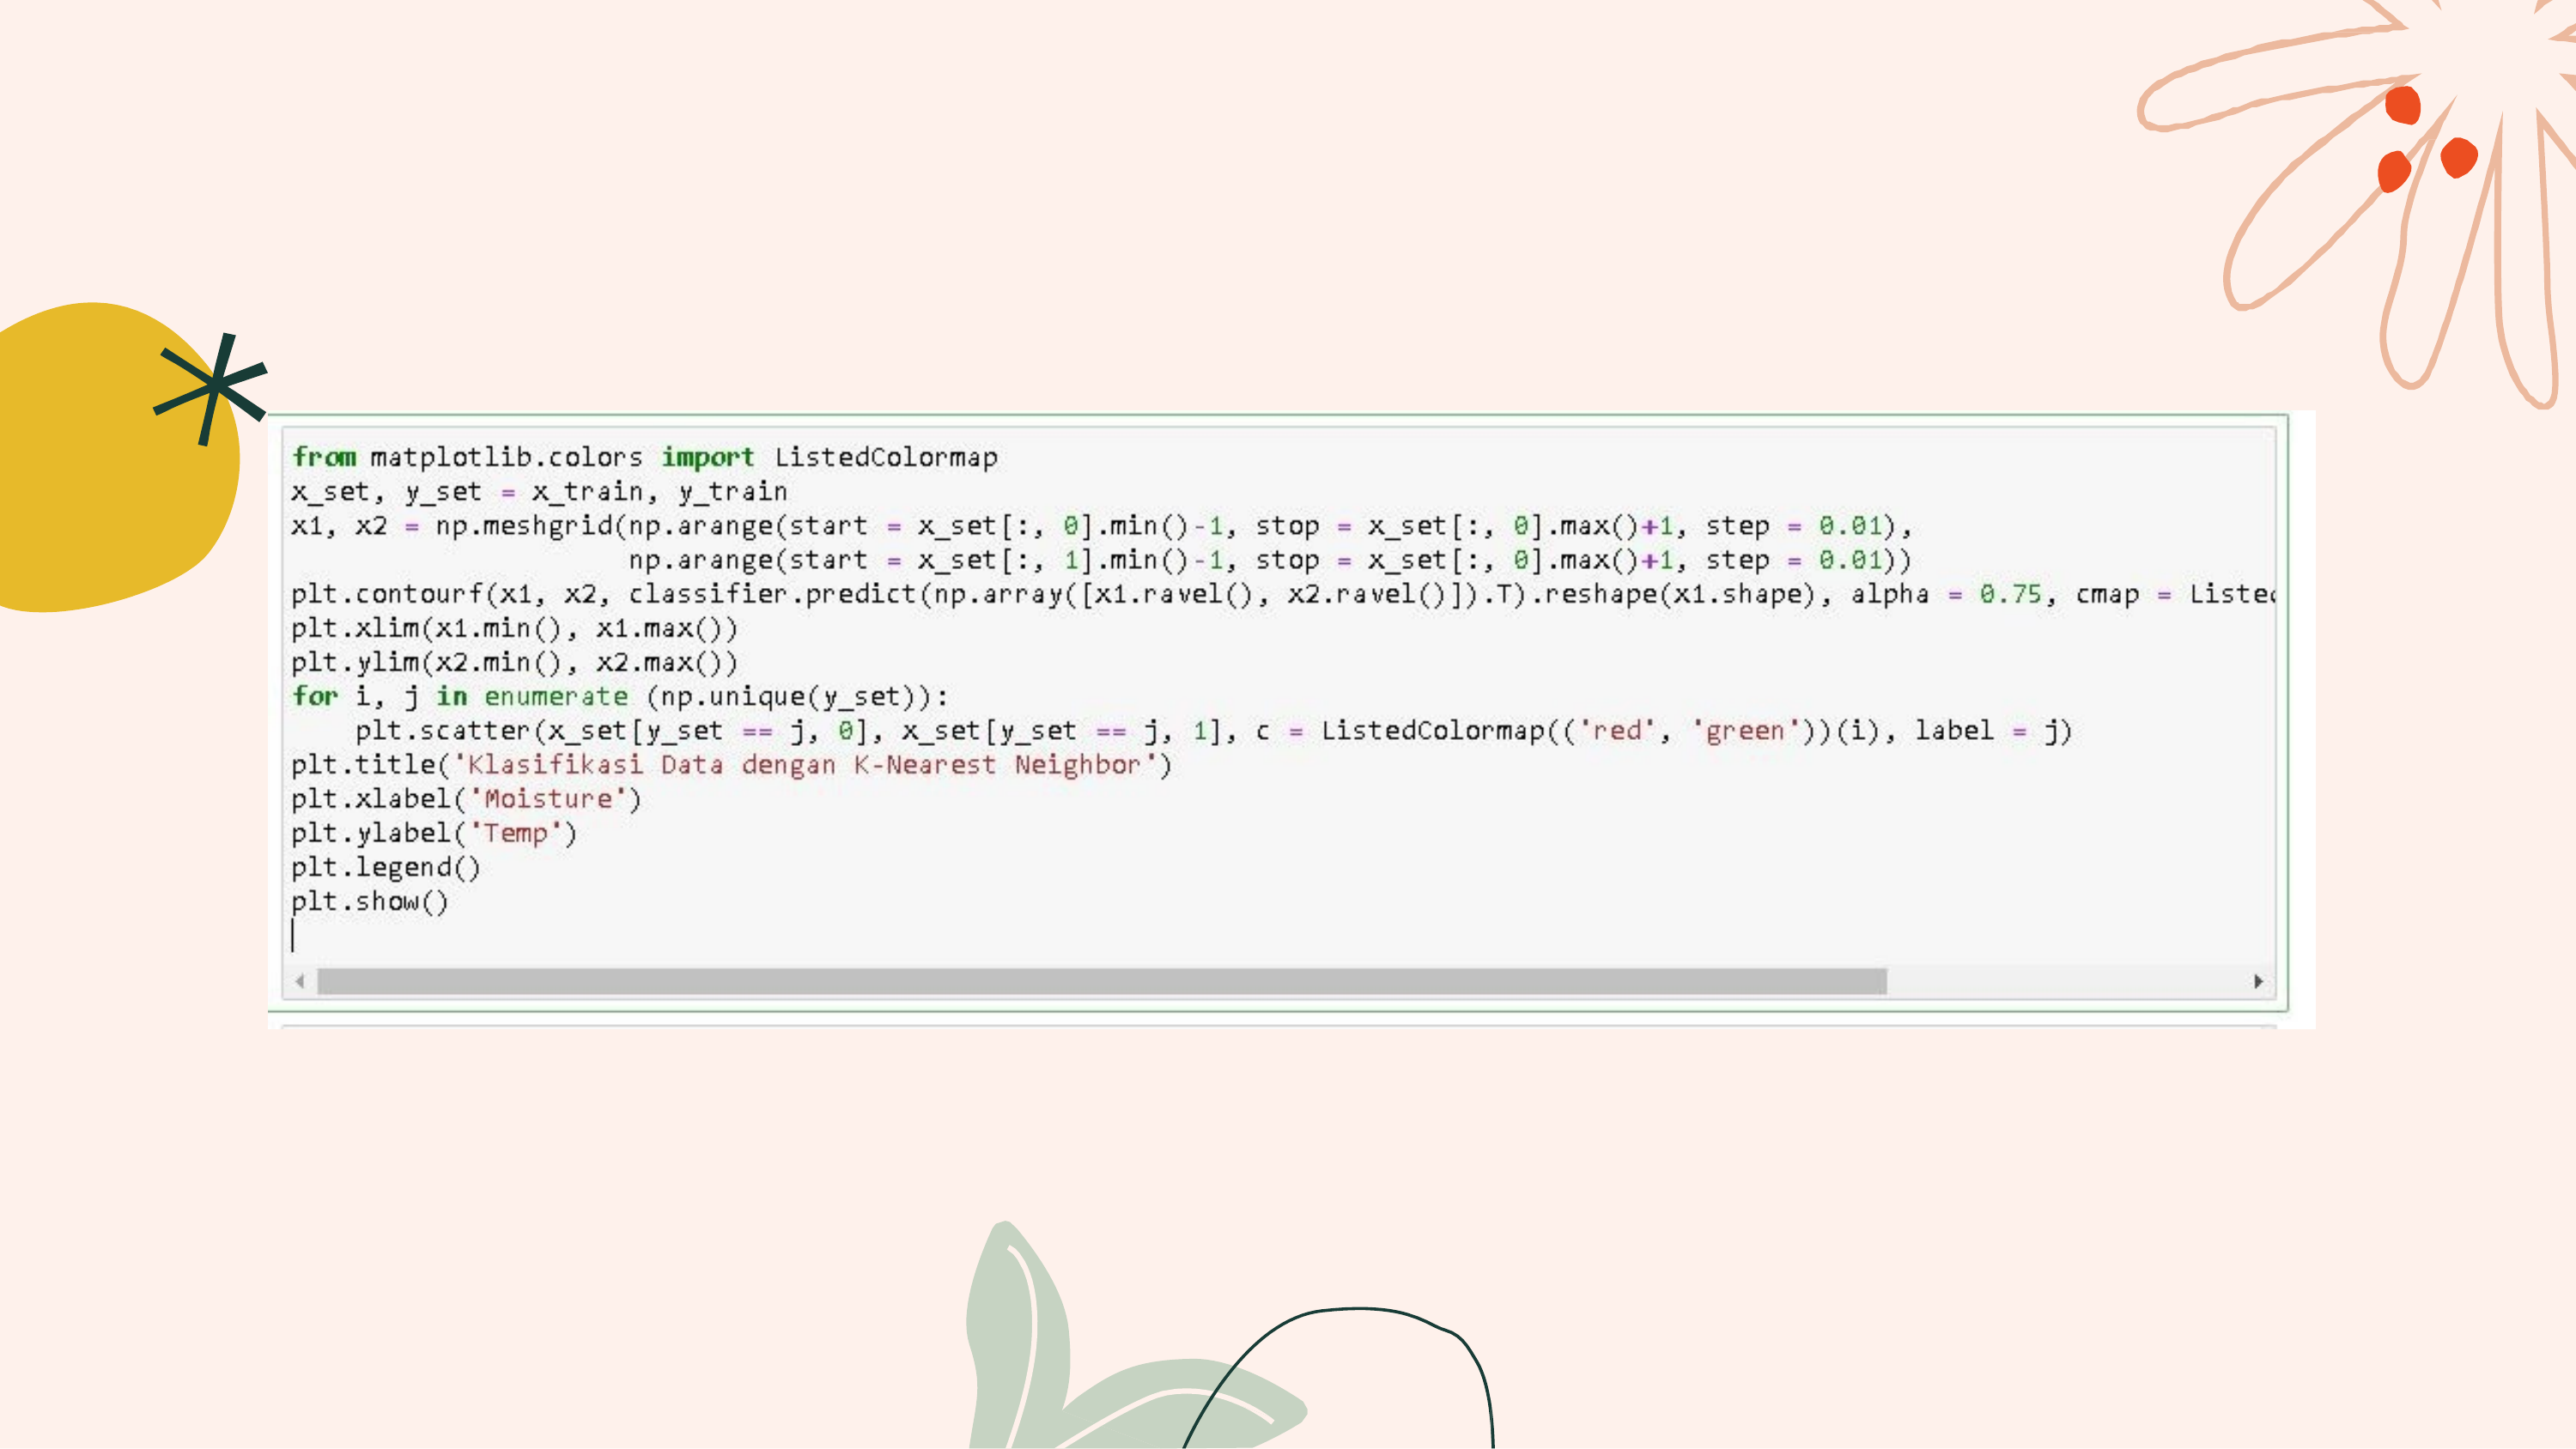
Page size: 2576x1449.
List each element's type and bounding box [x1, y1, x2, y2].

picture [268, 410, 2316, 1029]
